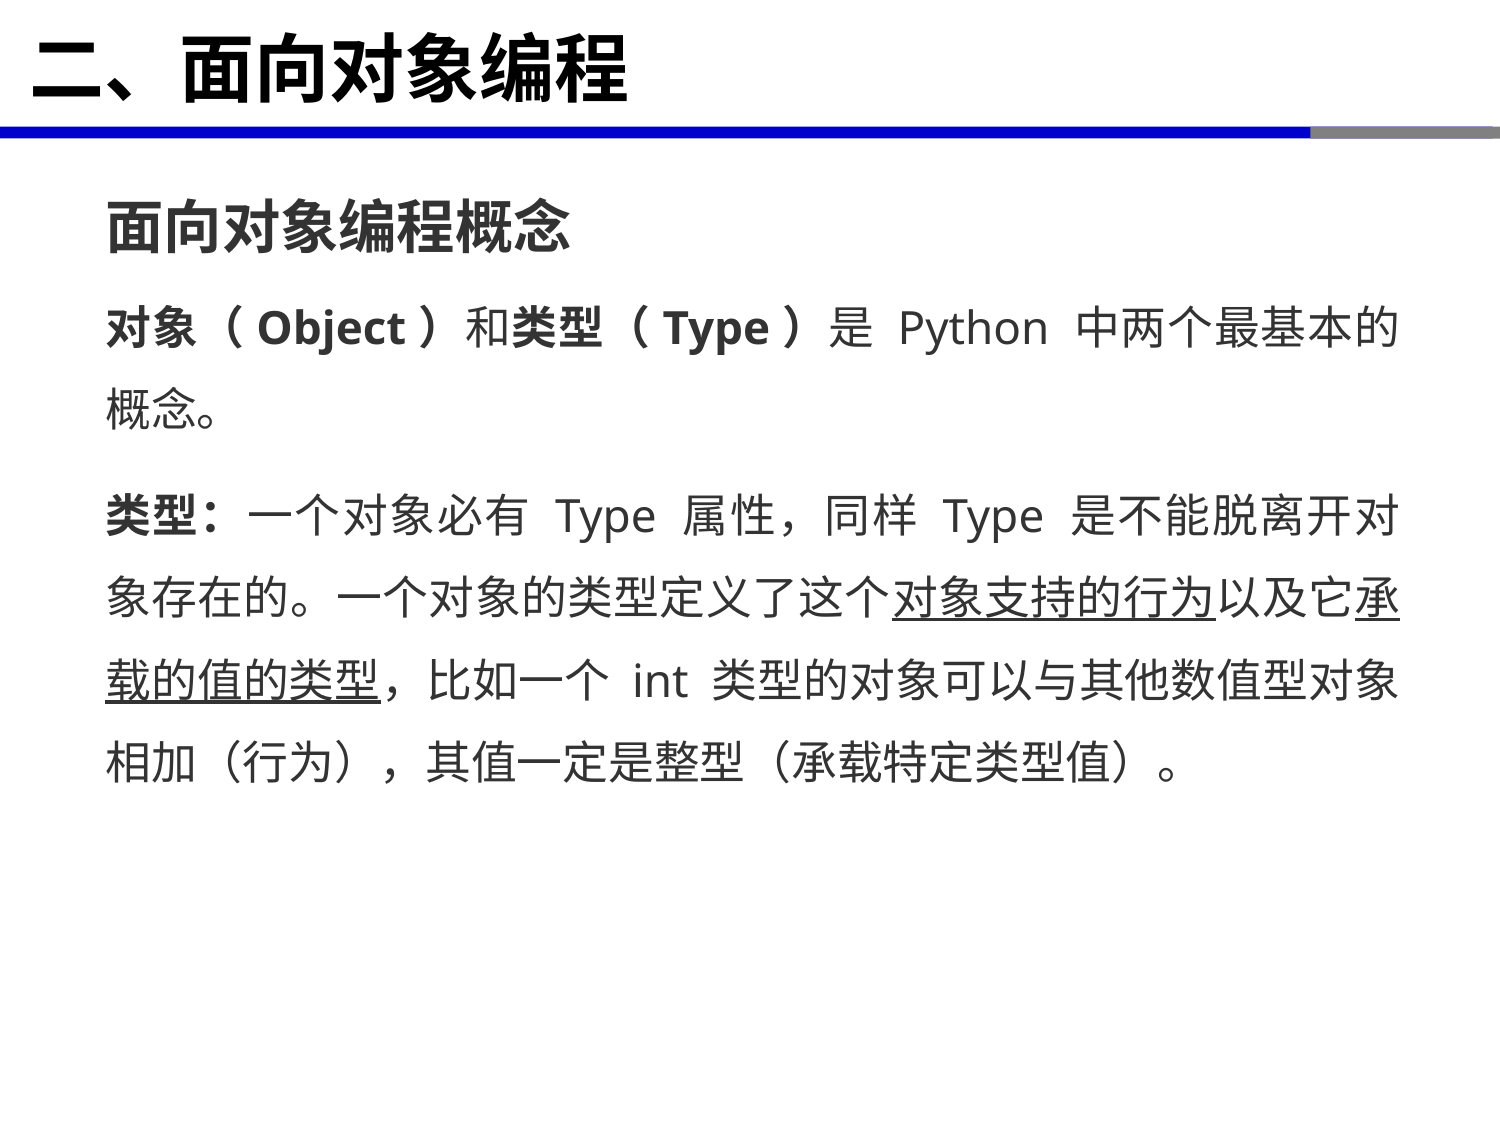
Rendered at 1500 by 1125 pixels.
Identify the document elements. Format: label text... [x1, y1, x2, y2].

title 二、面向对象编程 [0, 1, 1479, 132]
text_box 对象（Object）和类型（Type）是 Python 中两个最基本的概念。 类型：一个对象必有 Type 属性，同样 Type 是不能脱离开对象存在的。一个对象的类型定义了这个对象支持的行为以及它承载的值的类型，比如一个 int 类型的对象可以与其他数值型对象相加（行为），其值一定是整型（承载特定类型值）。 [90, 263, 1415, 1007]
text_box 面向对象编程概念 [90, 147, 1448, 268]
